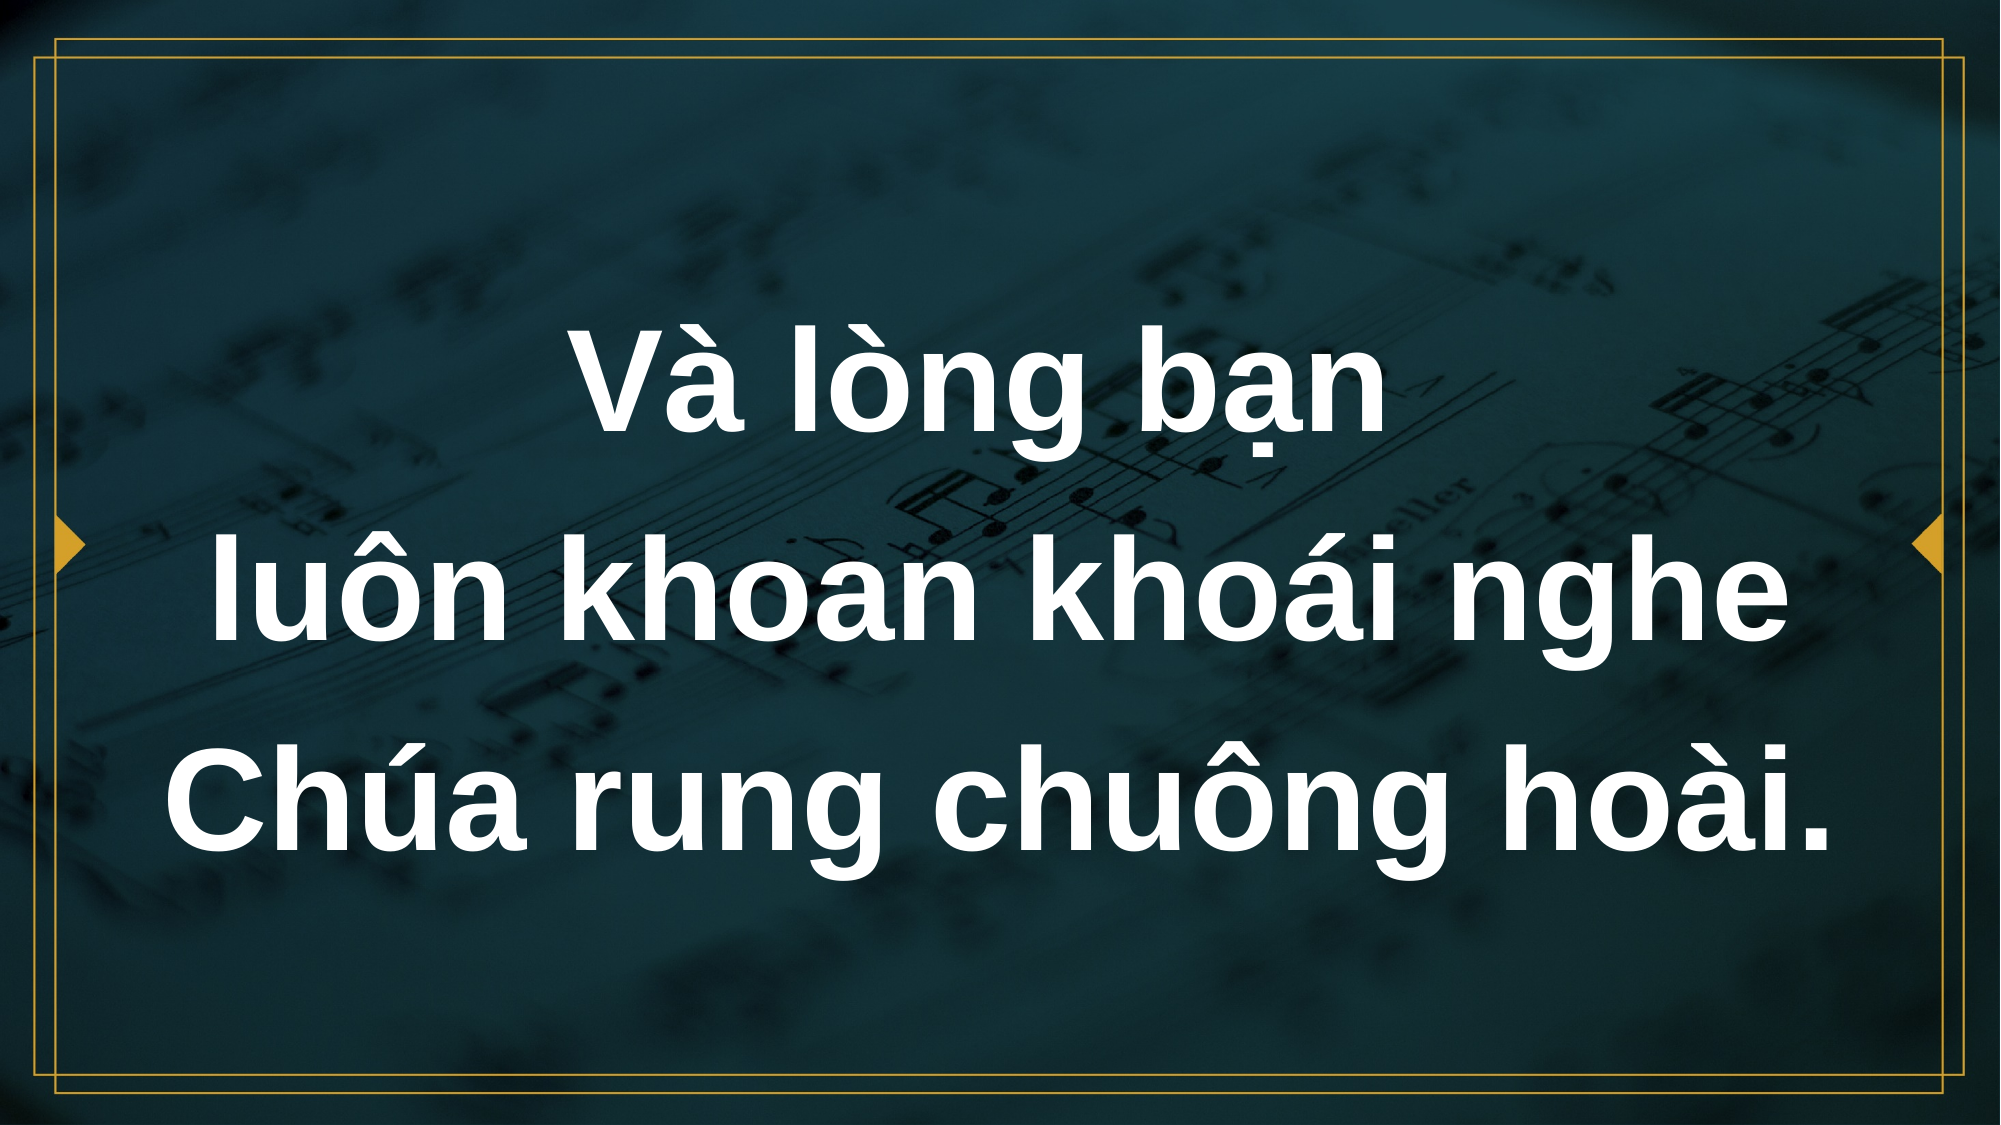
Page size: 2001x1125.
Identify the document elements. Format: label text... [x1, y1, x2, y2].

picture [0, 0, 2000, 1125]
title Và lòng bạn luôn khoan khoái nghe Chúa rung chuông hoài. [55, 53, 1945, 1077]
